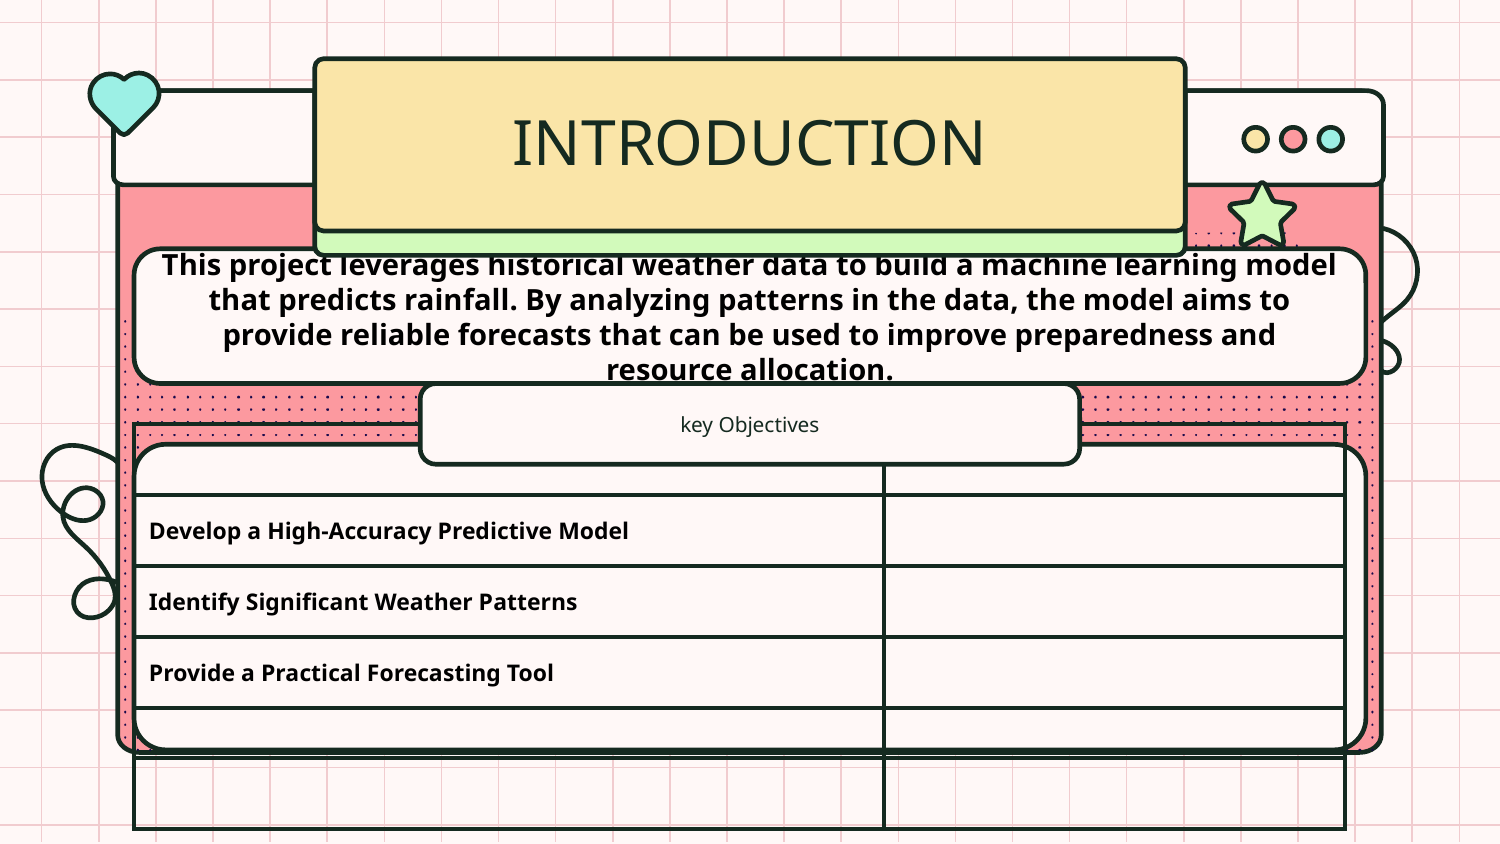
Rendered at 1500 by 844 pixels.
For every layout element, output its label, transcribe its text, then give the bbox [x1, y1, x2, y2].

table_cell [886, 760, 1343, 827]
table_cell Provide a Practical Forecasting Tool [136, 639, 882, 706]
picture [115, 211, 429, 756]
table_cell [136, 710, 882, 756]
text_box key Objectives [420, 383, 1080, 465]
table_header [886, 426, 1343, 493]
table_cell [886, 568, 1343, 635]
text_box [314, 58, 1186, 256]
table_header [136, 426, 882, 493]
table_cell [136, 760, 882, 827]
text_box [1229, 182, 1295, 246]
picture [1071, 211, 1379, 756]
table_cell Develop a High-Accuracy Predictive Model [136, 497, 882, 564]
table_cell [886, 710, 1343, 756]
table_cell Identify Significant Weather Patterns [136, 568, 882, 635]
text_box [1347, 447, 1366, 748]
text_box This project leverages historical weather data to build a machine learning model that predicts rainfall. By analyzing patterns in the data, the model aims to provide reliable forecasts that can be used to improve preparedness and resource allocation. [134, 248, 1366, 384]
table_cell [886, 639, 1343, 706]
table_cell [886, 497, 1343, 564]
